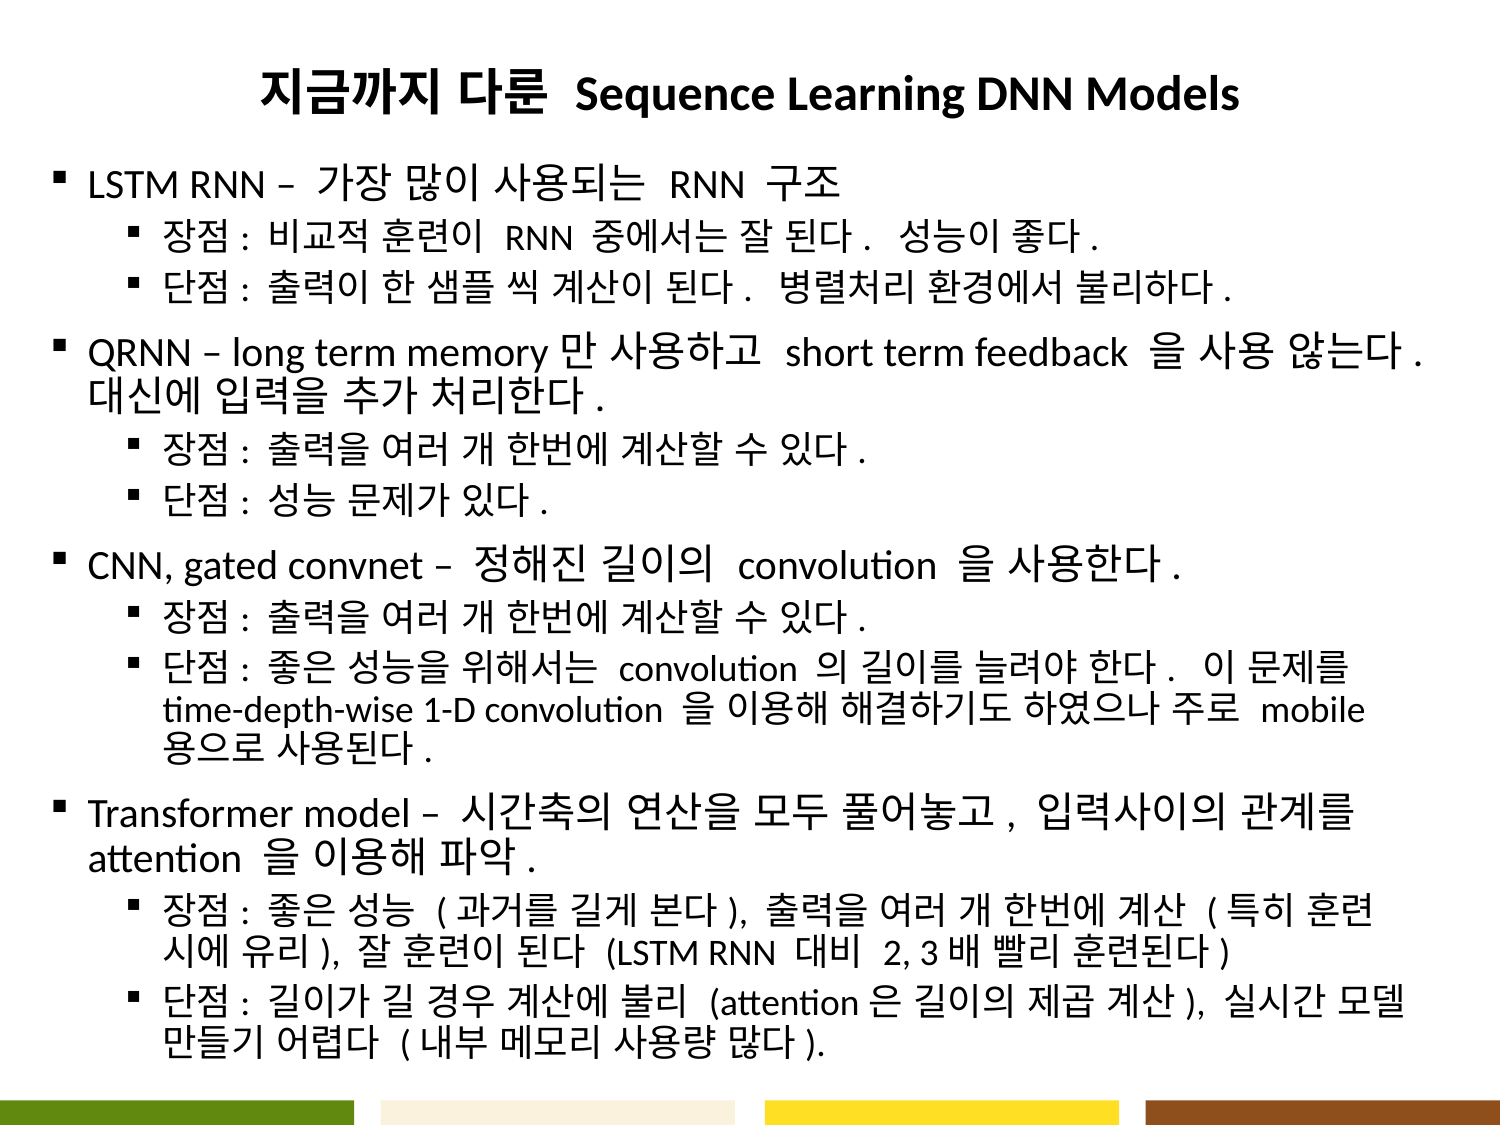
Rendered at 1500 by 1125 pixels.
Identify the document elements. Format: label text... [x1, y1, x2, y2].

title 지금까지 다룬 Sequence Learning DNN Models [35, 59, 1465, 128]
list LSTM RNN – 가장 많이 사용되는 RNN 구조 장점: 비교적 훈련이 RNN 중에서는 잘 된다. 성능이 좋다. 단점: 출력이 한 샘플 씩 계산이 된다. 병렬처리 환경에서 불리하다. QRNN – long term memory만 사용하고 short term feedback 을 사용 않는다. 대신에 입력을 추가 처리한다. 장점: 출력을 여러 개 한번에 계산할 수 있다. 단점: 성능 문제가 있다. CNN, gated convnet – 정해진 길이의 convolution 을 사용한다. 장점: 출력을 여러 개 한번에 계산할 수 있다. 단점: 좋은 성능을 위해서는 convolution 의 길이를 늘려야 한다. 이 문제를 time-depth-wise 1-D convolution 을 이용해 해결하기도 하였으나 주로 mobile 용으로 사용된다. Transformer model – 시간축의 연산을 모두 풀어놓고, 입력사이의 관계를 attention 을 이용해 파악. 장점: 좋은 성능 (과거를 길게 본다), 출력을 여러 개 한번에 계산 (특히 훈련 시에 유리), 잘 훈련이 된다 (LSTM RNN 대비 2, 3배 빨리 훈련된다) 단점: 길이가 길 경우 계산에 불리 (attention은 길이의 제곱 계산), 실시간 모델 만들기 어렵다 (내부 메모리 사용량 많다). [35, 155, 1465, 1125]
